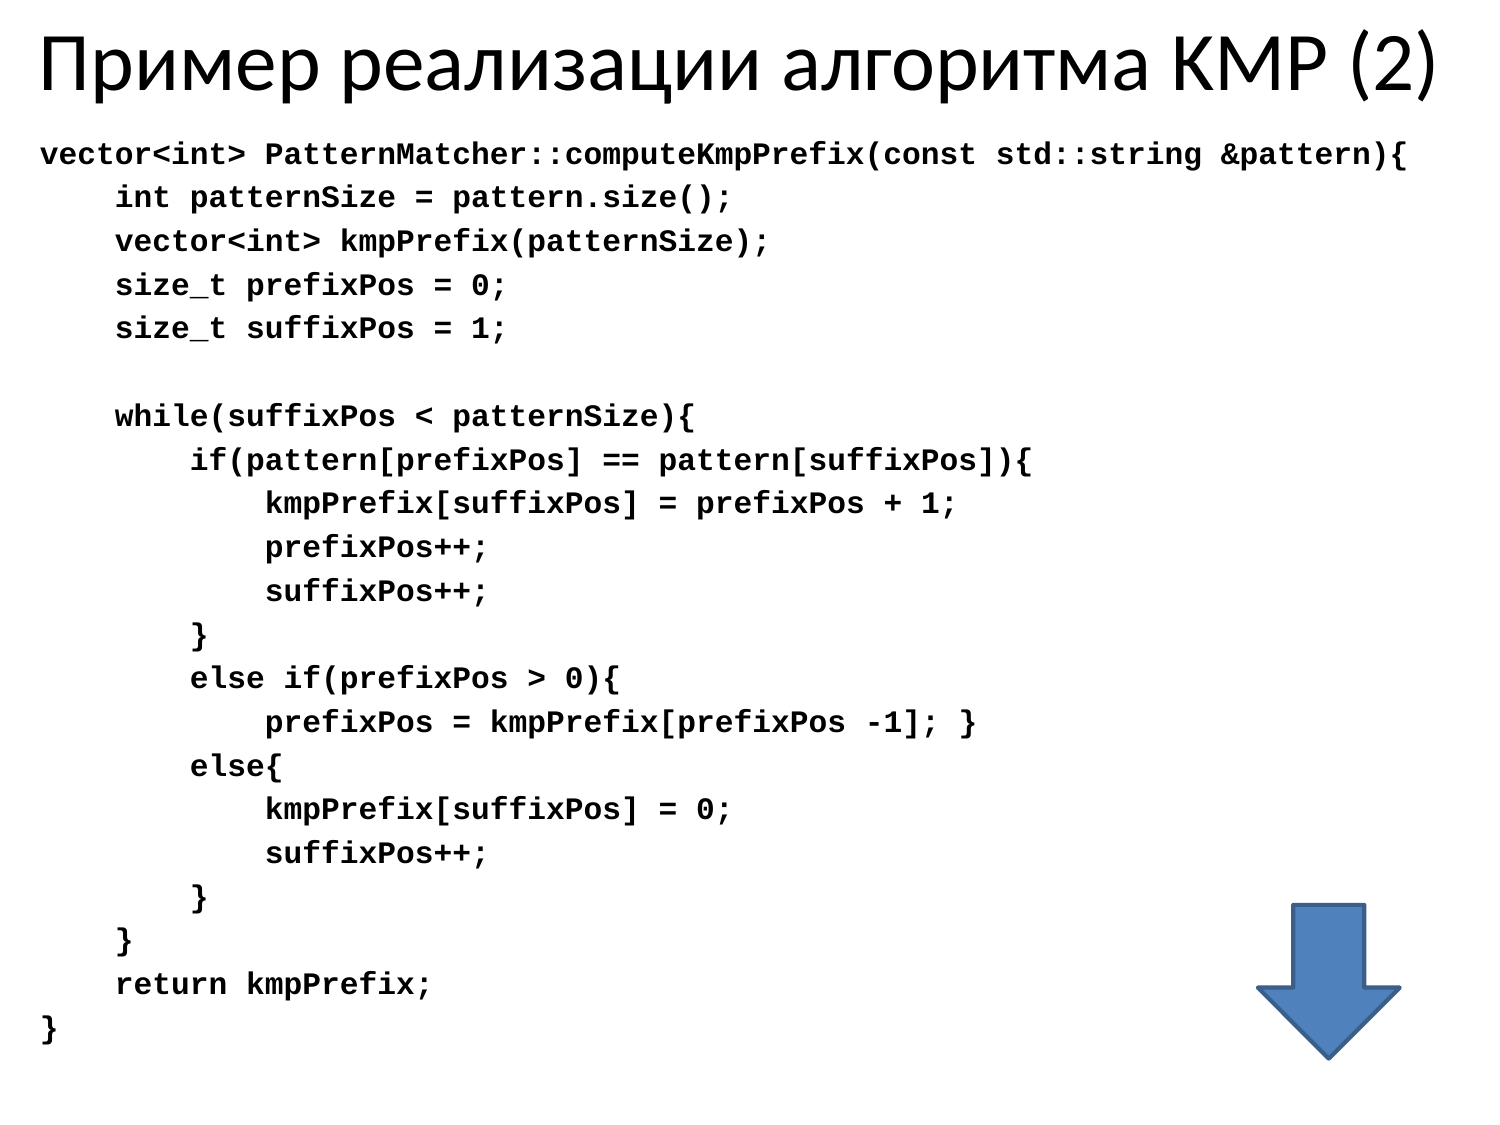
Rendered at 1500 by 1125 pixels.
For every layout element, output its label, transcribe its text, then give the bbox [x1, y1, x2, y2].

list vector<int> PatternMatcher::computeKmpPrefix(const std::string &pattern){ int patternSize = pattern.size(); vector<int> kmpPrefix(patternSize); size_t prefixPos = 0; size_t suffixPos = 1; while(suffixPos < patternSize){ if(pattern[prefixPos] == pattern[suffixPos]){ kmpPrefix[suffixPos] = prefixPos + 1; prefixPos++; suffixPos++; } else if(prefixPos > 0){ prefixPos = kmpPrefix[prefixPos -1]; } else{ kmpPrefix[suffixPos] = 0; suffixPos++; } } return kmpPrefix; } [24, 125, 1471, 1095]
text_box [1255, 902, 1402, 1061]
title Пример реализации алгоритма KMP (2) [0, 6, 1500, 100]
